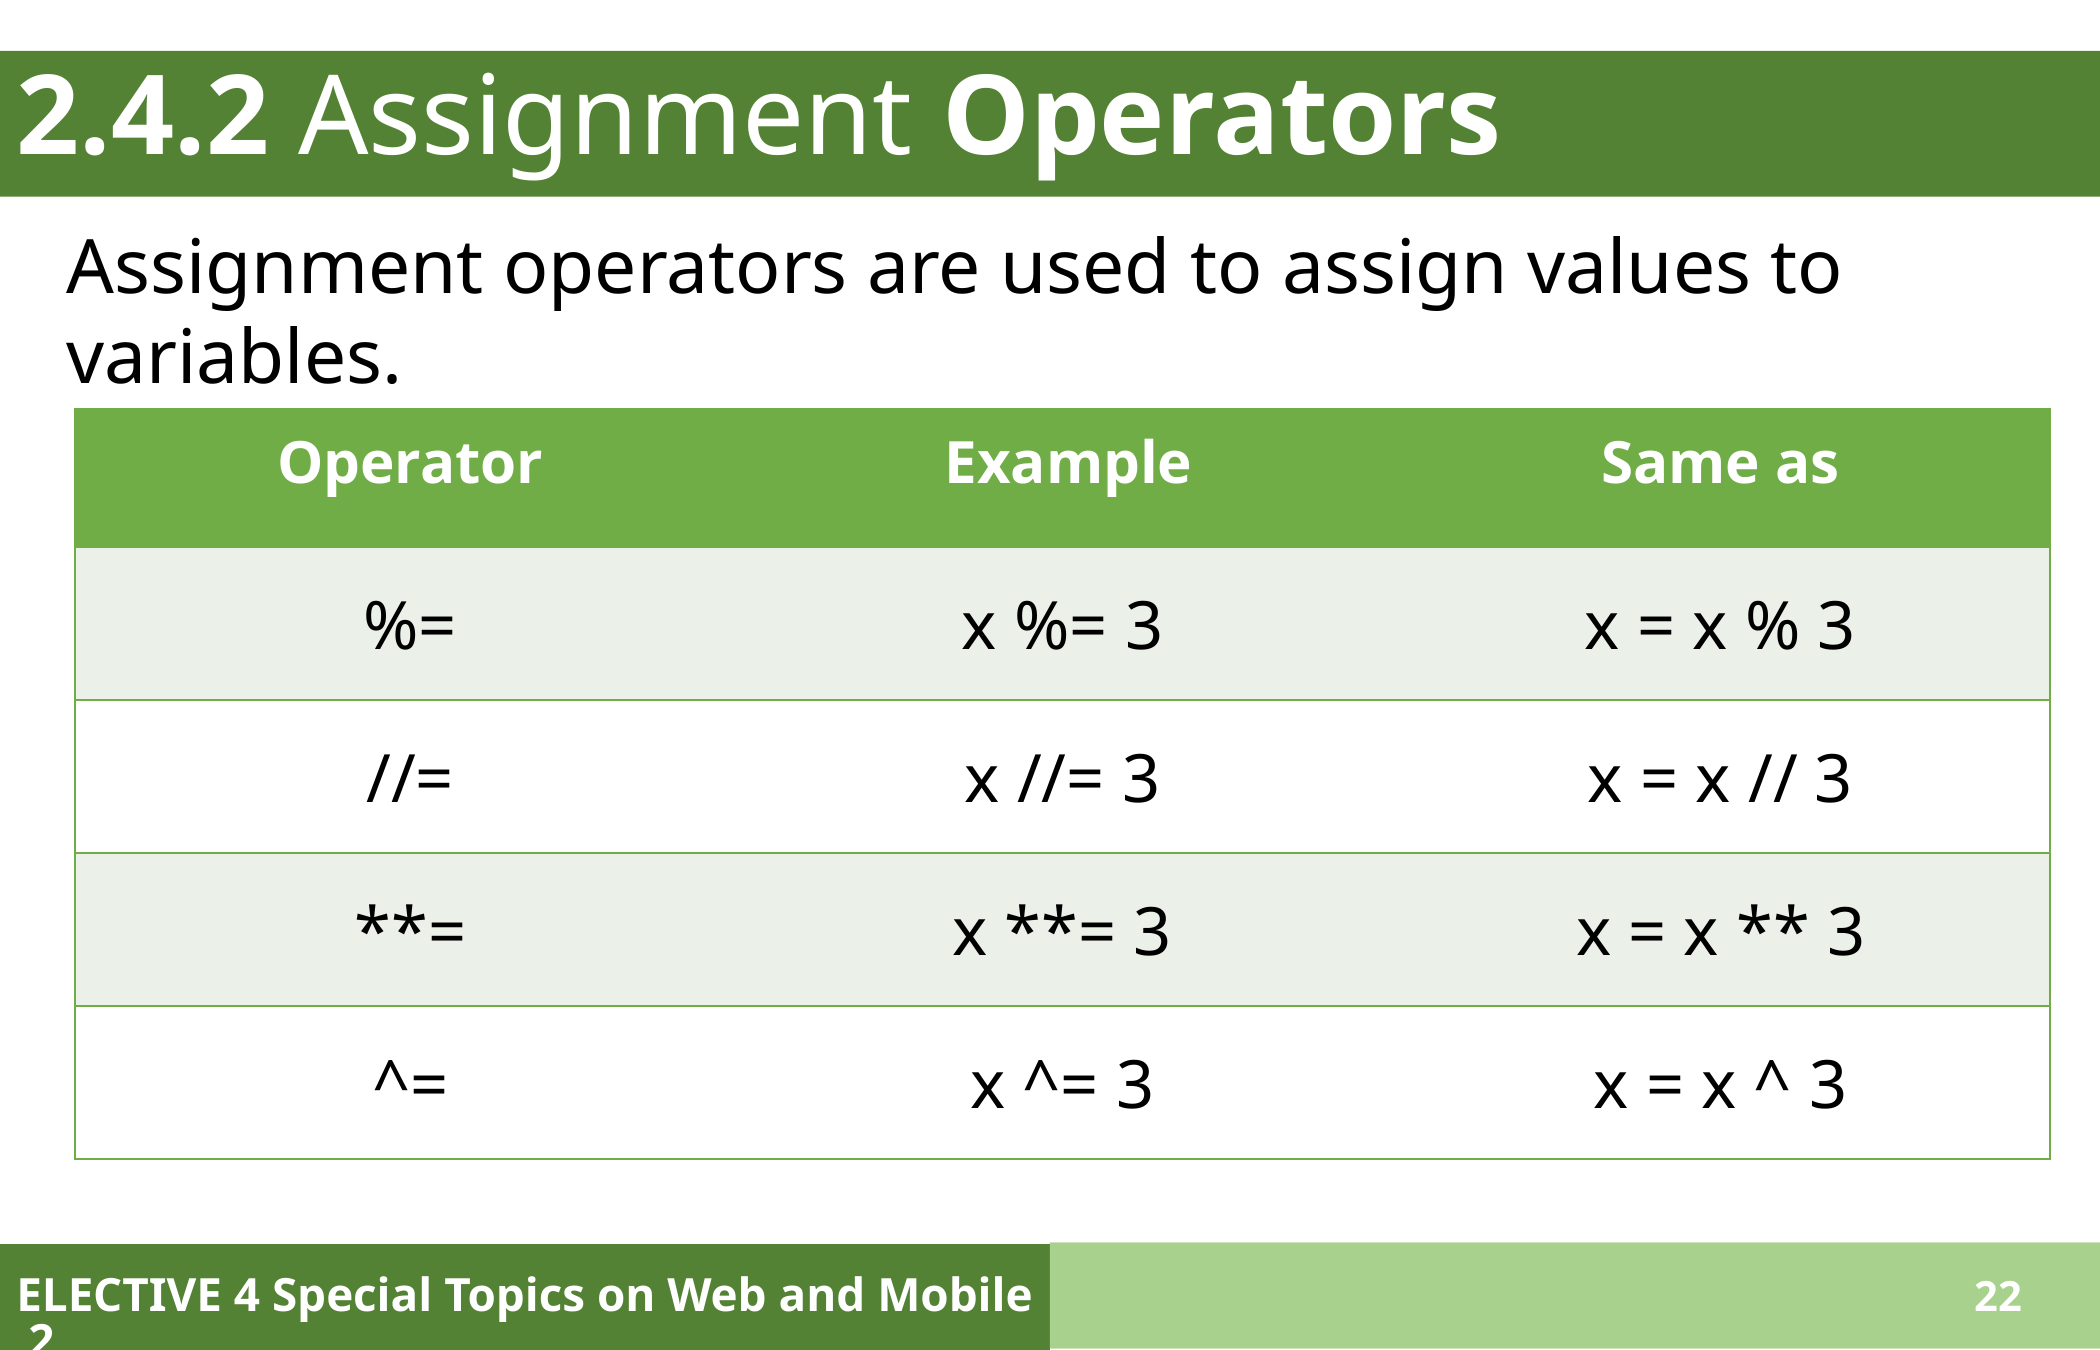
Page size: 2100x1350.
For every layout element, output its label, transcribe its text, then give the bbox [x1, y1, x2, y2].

table_cell x //= 3 [733, 701, 1392, 852]
table_cell ^= [76, 1007, 733, 1158]
table_cell //= [76, 701, 733, 852]
slide_number 22 [1955, 1261, 2041, 1333]
table_cell x = x ** 3 [1392, 854, 2049, 1005]
table_cell **= [76, 854, 733, 1005]
table_cell x = x ^ 3 [1392, 1007, 2049, 1158]
table_cell x = x // 3 [1392, 701, 2049, 852]
table_cell x = x % 3 [1392, 548, 2049, 699]
table_cell x **= 3 [733, 854, 1392, 1005]
title 2.4.2 Assignment Operators [0, 45, 1927, 192]
table_cell x ^= 3 [733, 1007, 1392, 1158]
table_header Same as [1392, 409, 2049, 546]
table_cell x %= 3 [733, 548, 1392, 699]
text_box Assignment operators are used to assign values to variables. [50, 209, 1997, 407]
table_cell %= [76, 548, 733, 699]
footer ELECTIVE 4 Special Topics on Web and Mobile 2 [0, 1261, 1050, 1333]
table_header Operator [76, 409, 733, 546]
table_header Example [733, 409, 1392, 546]
